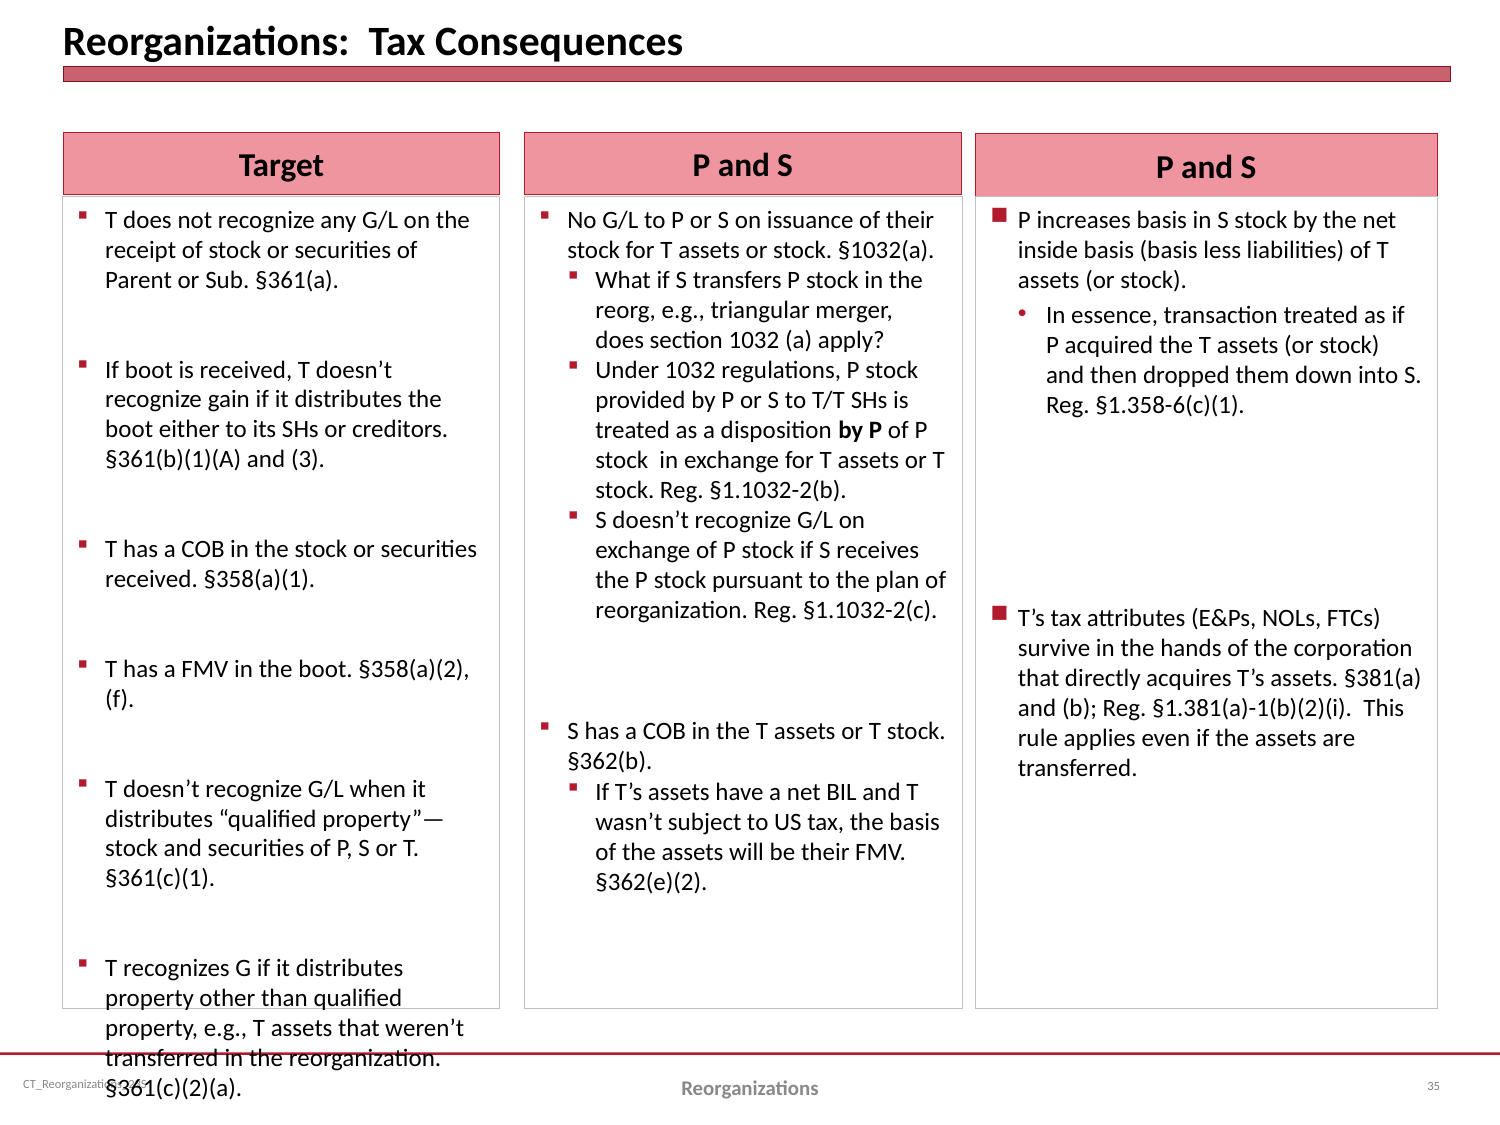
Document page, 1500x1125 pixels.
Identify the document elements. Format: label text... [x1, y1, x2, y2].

text_box No G/L to P or S on issuance of their stock for T assets or stock. §1032(a). What if S transfers P stock in the reorg, e.g., triangular merger, does section 1032 (a) apply? Under 1032 regulations, P stock provided by P or S to T/T SHs is treated as a disposition by P of P stock in exchange for T assets or T stock. Reg. §1.1032-2(b). S doesn’t recognize G/L on exchange of P stock if S receives the P stock pursuant to the plan of reorganization. Reg. §1.1032-2(c). S has a COB in the T assets or T stock. §362(b). If T’s assets have a net BIL and T wasn’t subject to US tax, the basis of the assets will be their FMV. §362(e)(2). [524, 196, 963, 1009]
list P and S [975, 133, 1438, 196]
title Reorganizations: Tax Consequences [62, 0, 1451, 65]
slide_number 35 [1412, 1055, 1488, 1116]
footer Reorganizations [512, 1056, 988, 1117]
text_box P and S [524, 132, 962, 195]
list P increases basis in S stock by the net inside basis (basis less liabilities) of T assets (or stock). In essence, transaction treated as if P acquired the T assets (or stock) and then dropped them down into S. Reg. §1.358-6(c)(1). T’s tax attributes (E&Ps, NOLs, FTCs) survive in the hands of the corporation that directly acquires T’s assets. §381(a) and (b); Reg. §1.381(a)-1(b)(2)(i). This rule applies even if the assets are transferred. [975, 196, 1438, 1009]
list T does not recognize any G/L on the receipt of stock or securities of Parent or Sub. §361(a). If boot is received, T doesn’t recognize gain if it distributes the boot either to its SHs or creditors. §361(b)(1)(A) and (3). T has a COB in the stock or securities received. §358(a)(1). T has a FMV in the boot. §358(a)(2), (f). T doesn’t recognize G/L when it distributes “qualified property”—stock and securities of P, S or T. §361(c)(1). T recognizes G if it distributes property other than qualified property, e.g., T assets that weren’t transferred in the reorganization. §361(c)(2)(a). [62, 196, 500, 1009]
list Target [63, 132, 500, 195]
